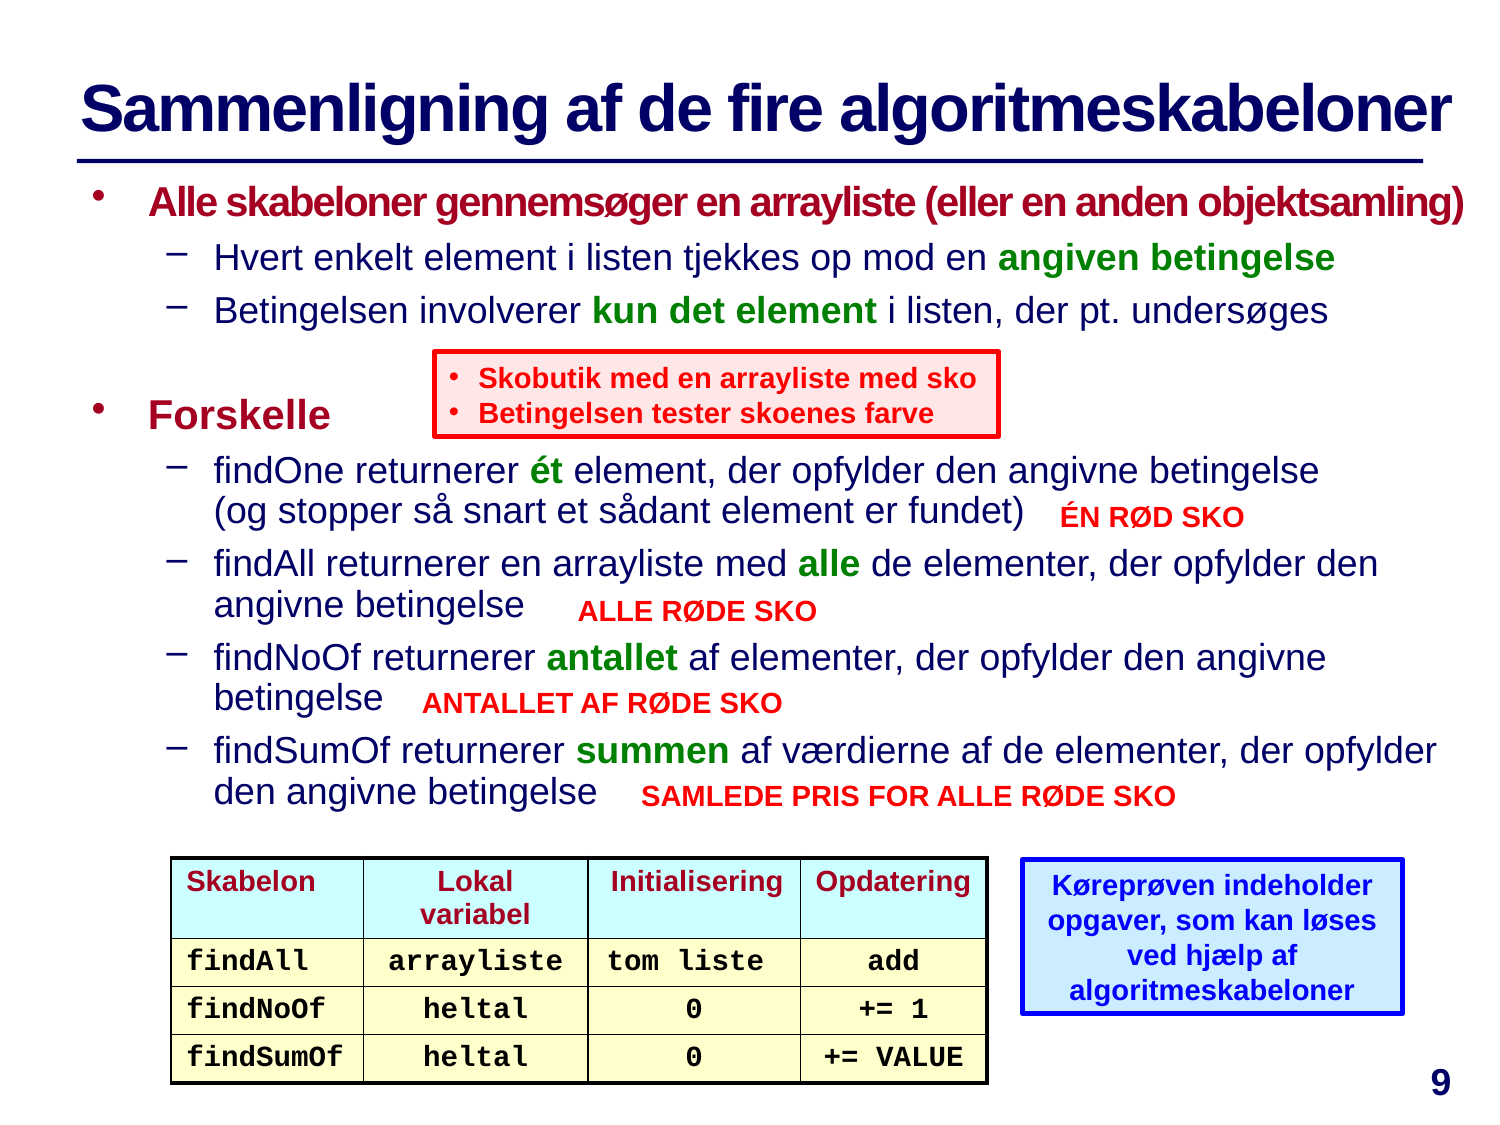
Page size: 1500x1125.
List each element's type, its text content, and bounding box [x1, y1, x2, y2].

table_header Skabelon [172, 860, 363, 938]
title Sammenligning af de fire algoritmeskabeloner [64, 48, 1471, 161]
table_cell 0 [589, 987, 800, 1034]
table_cell arrayliste [364, 939, 587, 986]
text_box Skobutik med en arrayliste med sko Betingelsen tester skoenes farve [434, 351, 999, 437]
table_cell 0 [589, 1035, 800, 1081]
table_cell findSumOf [172, 1035, 363, 1081]
slide_number 9 [1381, 1049, 1500, 1125]
table_header Opdatering [801, 860, 985, 938]
table_cell add [801, 939, 985, 986]
table_header Lokal variabel [364, 860, 587, 938]
table_cell heltal [364, 987, 587, 1034]
text_box Alle skabeloner gennemsøger en arrayliste (eller en anden objektsamling) Hvert enkelt element i listen tjekkes op mod en angiven betingelse Betingelsen involverer kun det element i listen, der pt. undersøges Forskelle findOne returnerer ét element, der opfylder den angivne betingelse (og stopper så snart et sådant element er fundet) findAll returnerer en arrayliste med alle de elementer, der opfylder den angivne betingelse findNoOf returnerer antallet af elementer, der opfylder den angivne betingelse findSumOf returnerer summen af værdierne af de elementer, der opfylder den angivne betingelse [76, 172, 1483, 894]
text_box Køreprøven indeholder opgaver, som kan løses ved hjælp af algoritmeskabeloner [1022, 894, 1403, 1014]
table_cell tom liste [589, 939, 800, 986]
text_box ANTALLET AF RØDE SKO [406, 680, 916, 728]
table_cell findAll [172, 939, 363, 986]
text_box SAMLEDE PRIS FOR ALLE RØDE SKO [625, 774, 1358, 822]
table_cell heltal [364, 1035, 587, 1081]
table_header Initialisering [589, 860, 800, 938]
text_box ALLE RØDE SKO [562, 588, 872, 635]
text_box ÉN RØD SKO [1044, 494, 1317, 542]
table_cell += VALUE [801, 1035, 985, 1081]
table_cell += 1 [801, 987, 985, 1034]
table_cell findNoOf [172, 987, 363, 1034]
